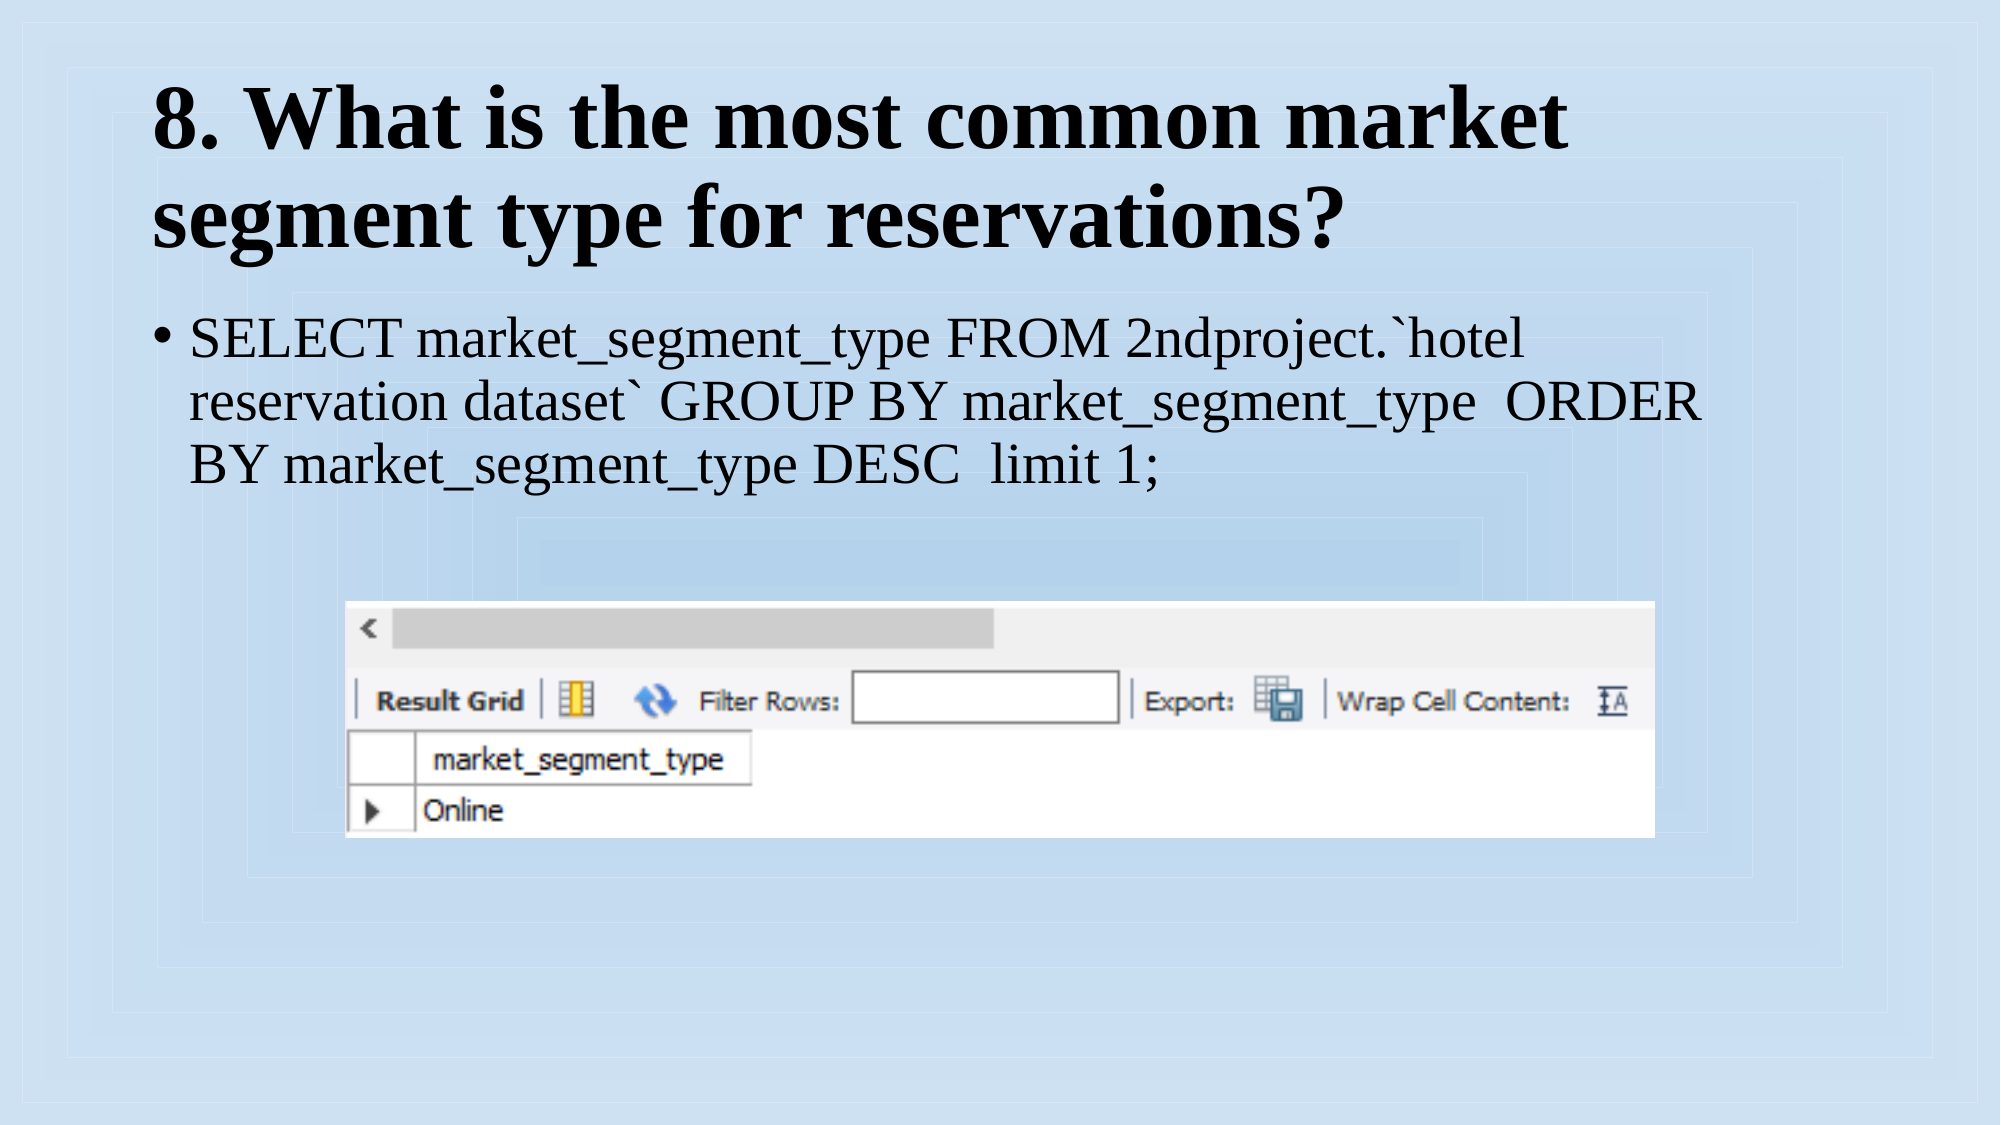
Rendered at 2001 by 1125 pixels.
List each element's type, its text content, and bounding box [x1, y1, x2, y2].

title 8. What is the most common market segment type for reservations? [137, 59, 1863, 278]
list SELECT market_segment_type FROM 2ndproject.`hotel reservation dataset` GROUP BY market_segment_type ORDER BY market_segment_type DESC limit 1; [137, 299, 1805, 1014]
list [345, 601, 1655, 839]
